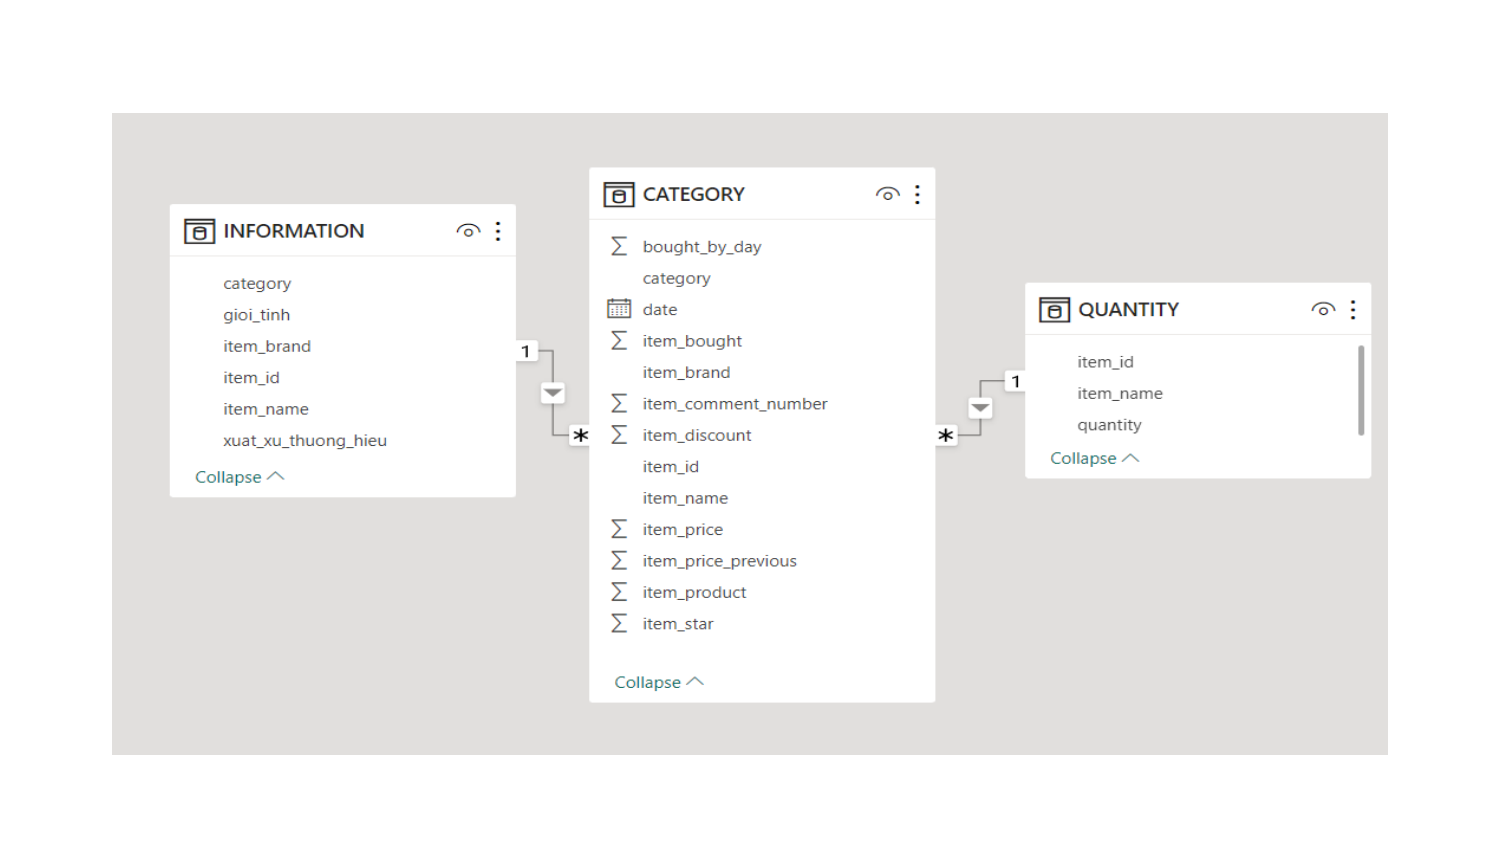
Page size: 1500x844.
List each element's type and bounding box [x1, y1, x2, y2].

picture [112, 113, 1388, 756]
